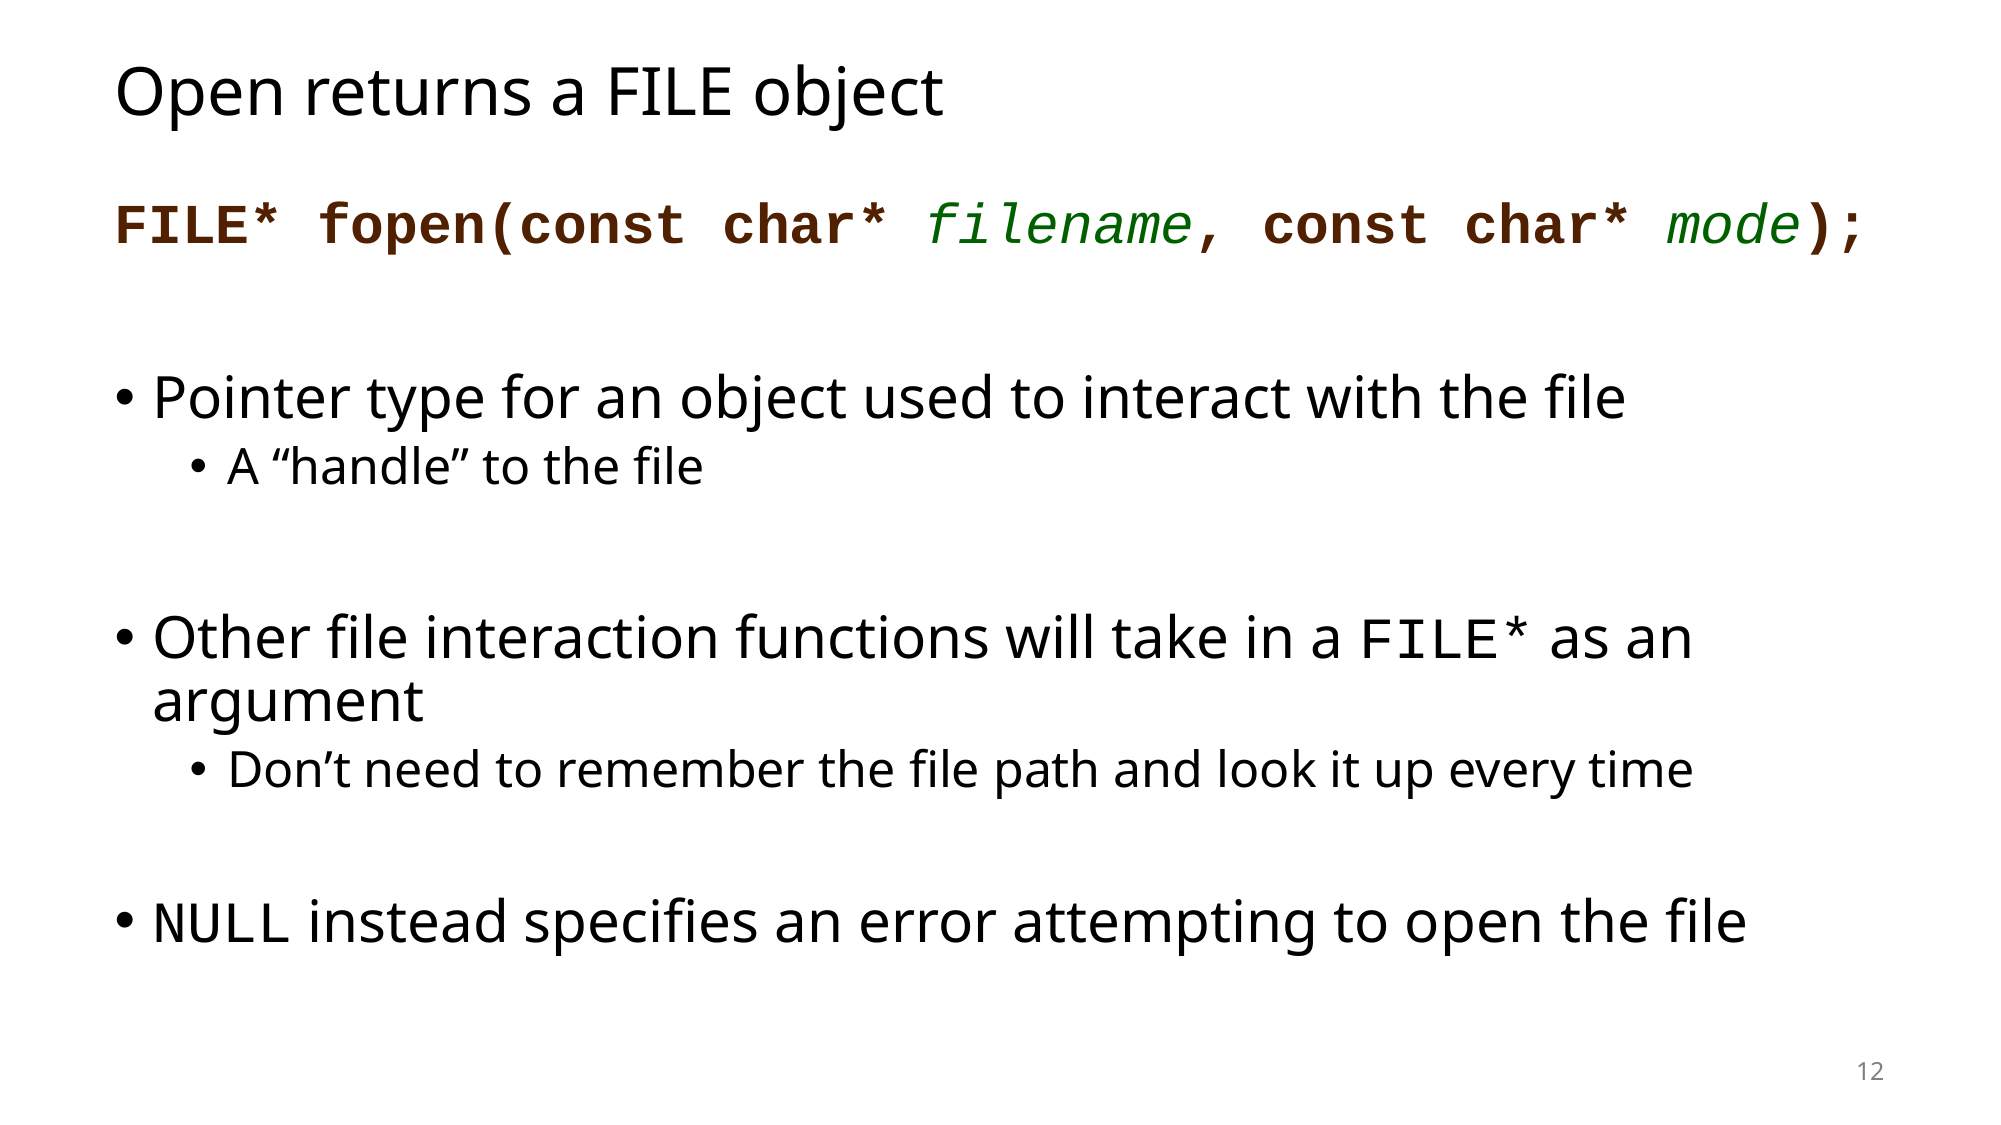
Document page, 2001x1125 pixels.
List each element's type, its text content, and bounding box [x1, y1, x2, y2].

title Open returns a FILE object [99, 37, 1900, 150]
list FILE* fopen(const char* filename, const char* mode); Pointer type for an object used to interact with the file A “handle” to the file Other file interaction functions will take in a FILE* as an argument Don’t need to remember the file path and look it up every time NULL instead specifies an error attempting to open the file [99, 187, 1900, 1013]
slide_number 12 [1749, 1042, 1900, 1103]
